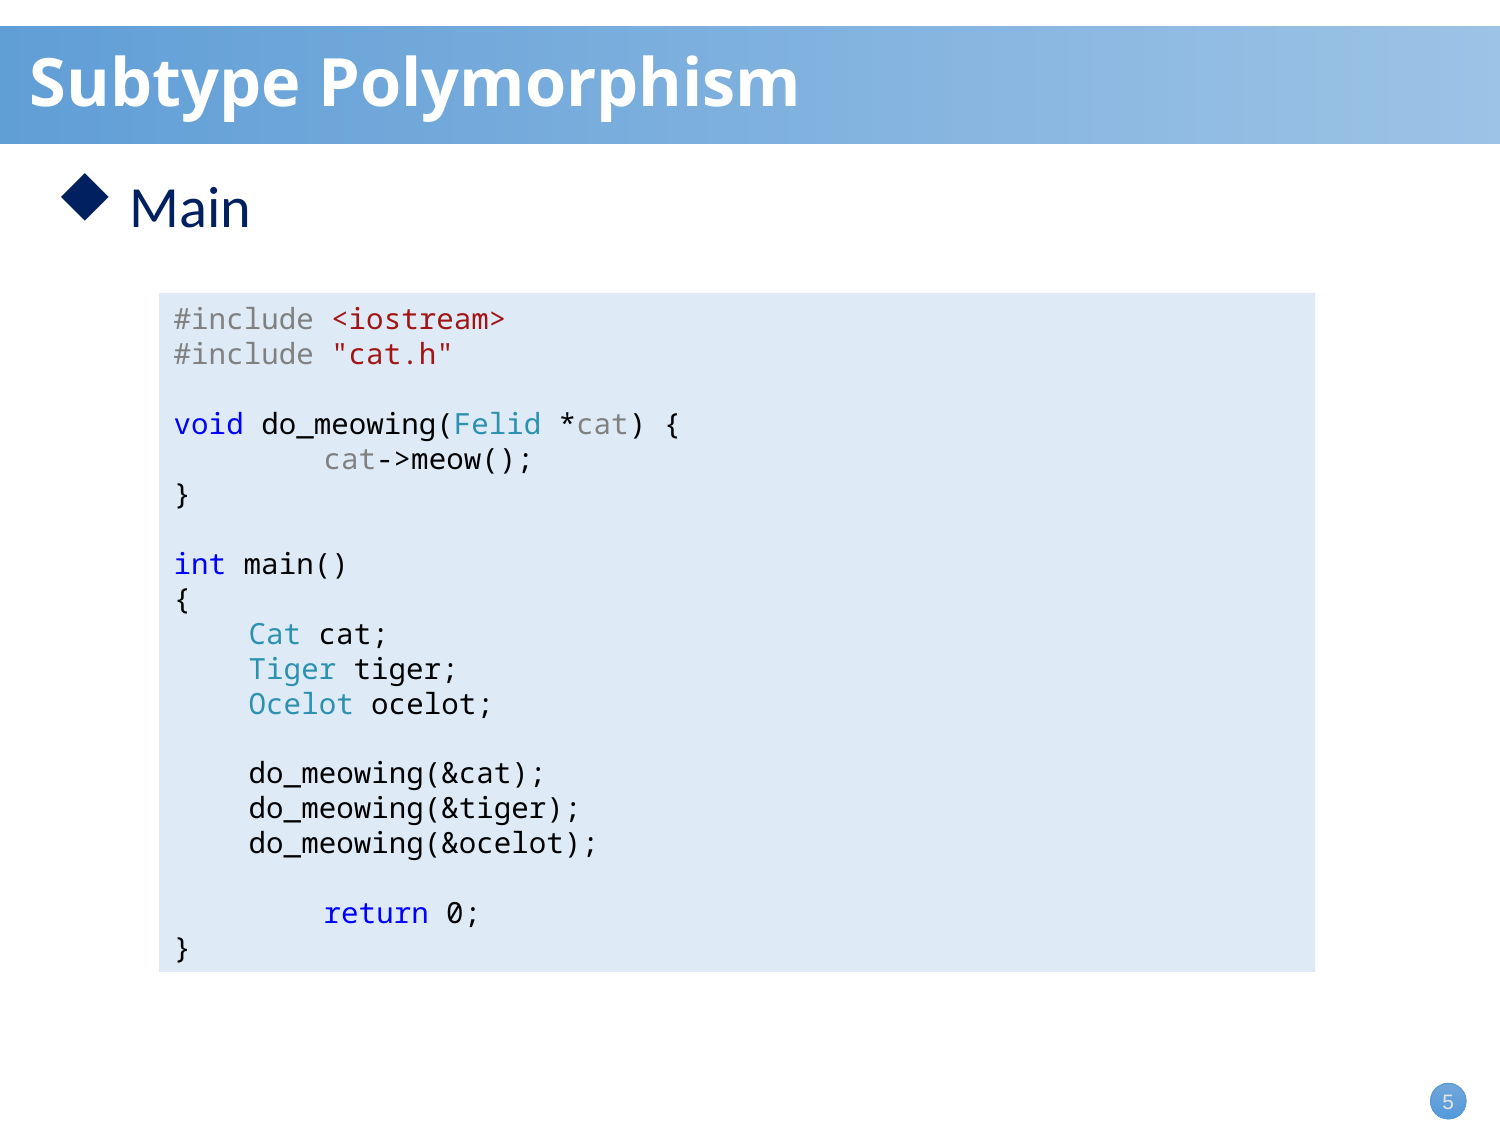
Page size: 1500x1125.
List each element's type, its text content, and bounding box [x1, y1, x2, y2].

text_box #include <iostream> #include "cat.h" void do_meowing(Felid *cat) { cat->meow(); } int main() { Cat cat; Tiger tiger; Ocelot ocelot; do_meowing(&cat); do_meowing(&tiger); do_meowing(&ocelot); return 0; } [159, 292, 1316, 972]
list Main [41, 169, 1466, 346]
title Subtype Polymorphism [0, 26, 1500, 144]
